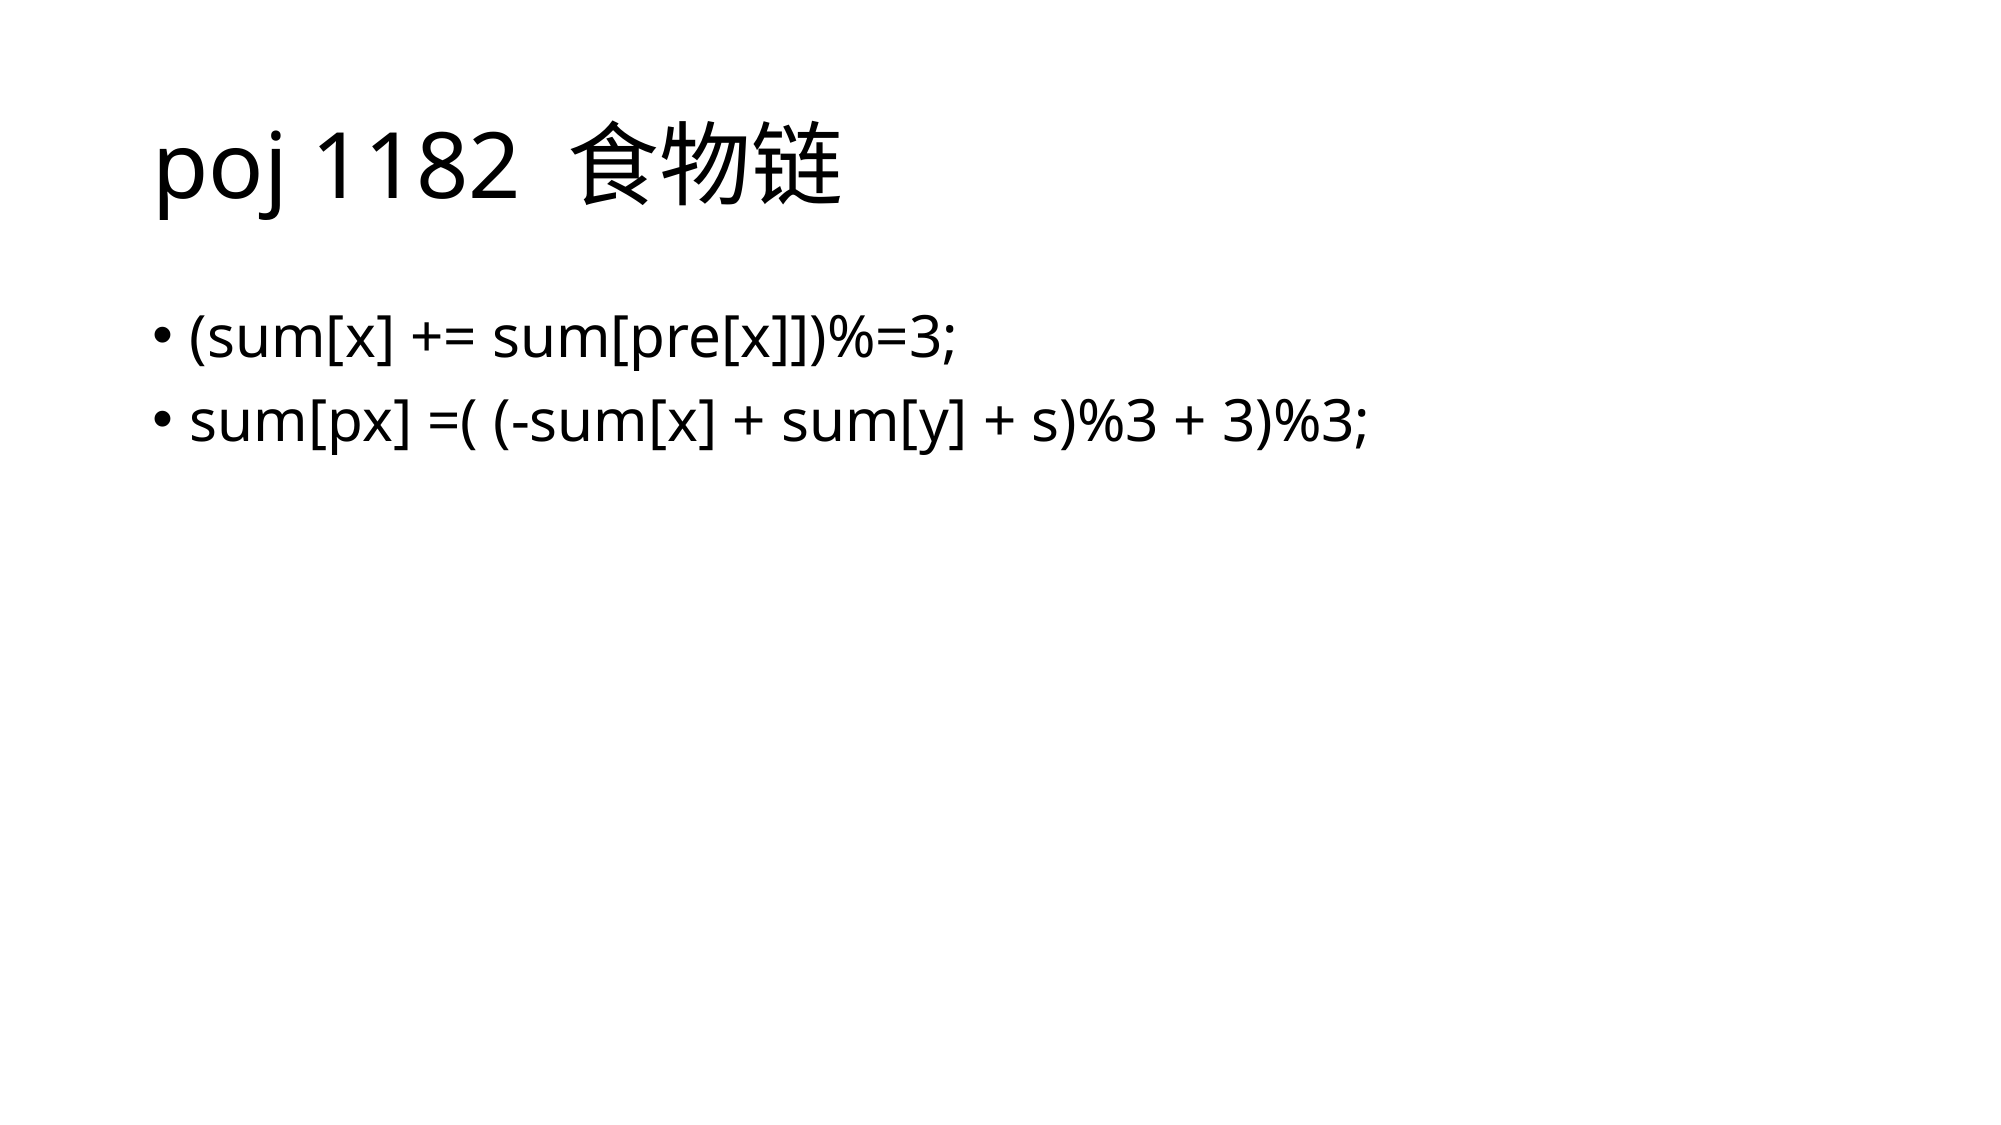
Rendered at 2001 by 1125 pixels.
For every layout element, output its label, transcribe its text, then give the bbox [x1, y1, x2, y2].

list (sum[x] += sum[pre[x]])%=3; sum[px] =( (-sum[x] + sum[y] + s)%3 + 3)%3; [137, 299, 1863, 1014]
title poj 1182 食物链 [137, 59, 1863, 278]
